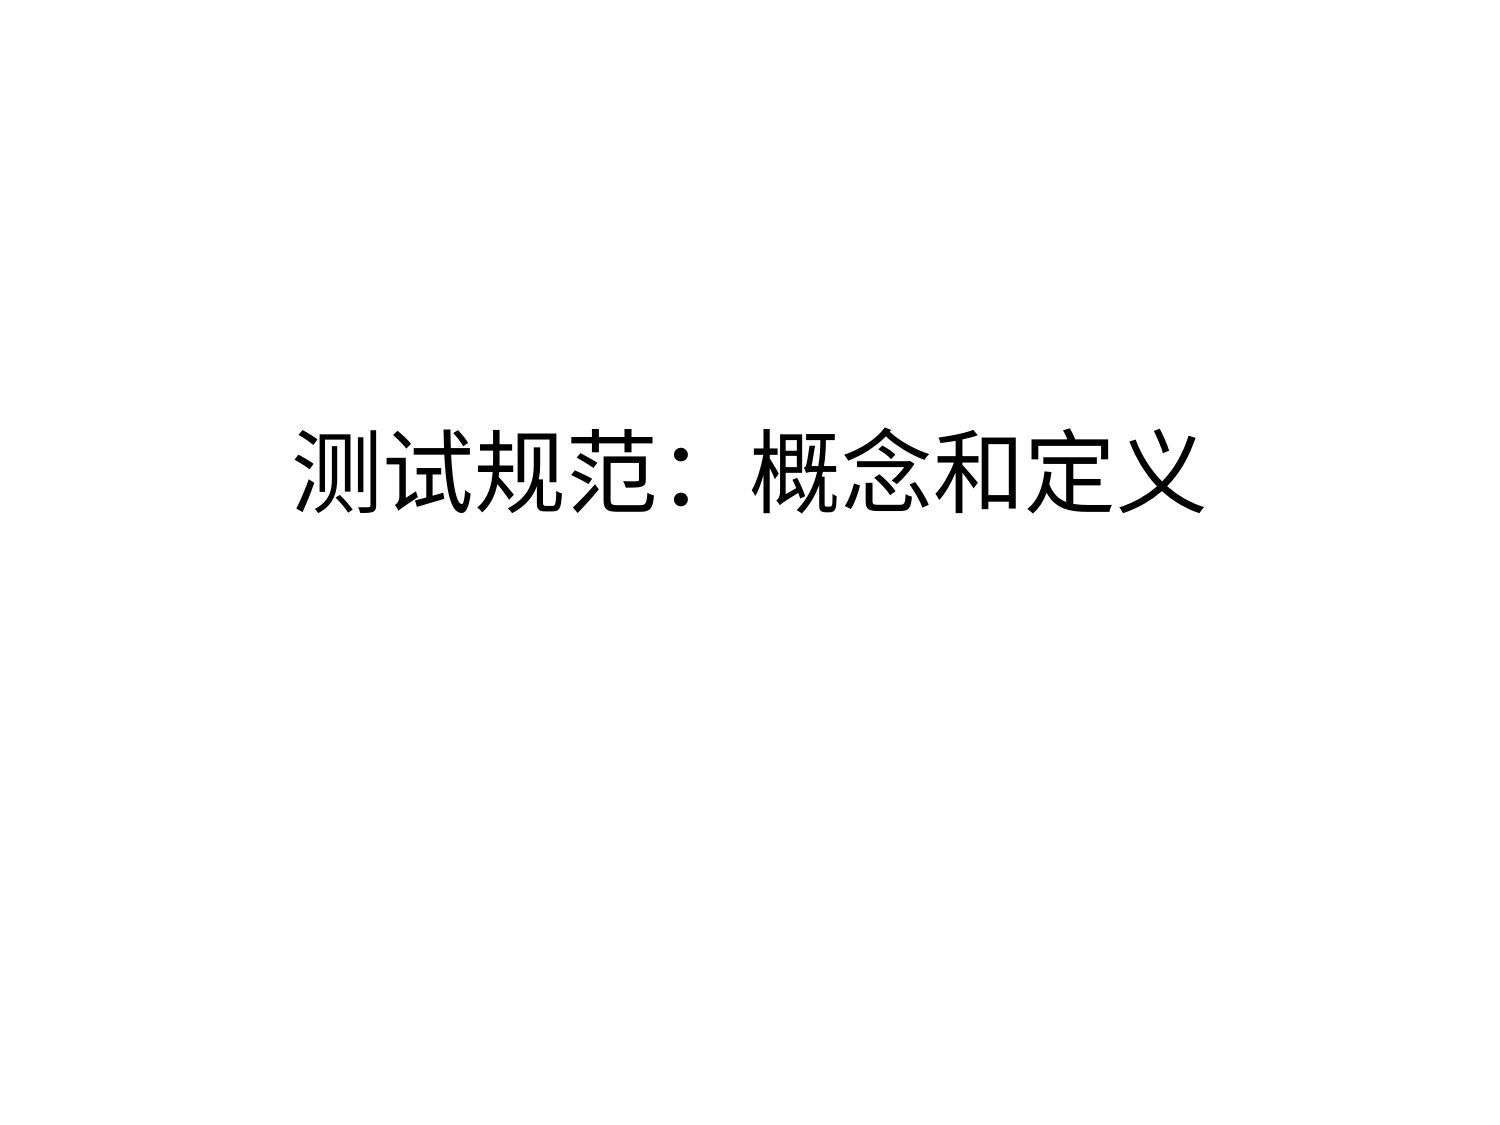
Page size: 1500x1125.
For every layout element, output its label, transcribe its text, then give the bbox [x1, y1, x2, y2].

title 测试规范：概念和定义 [112, 349, 1388, 591]
